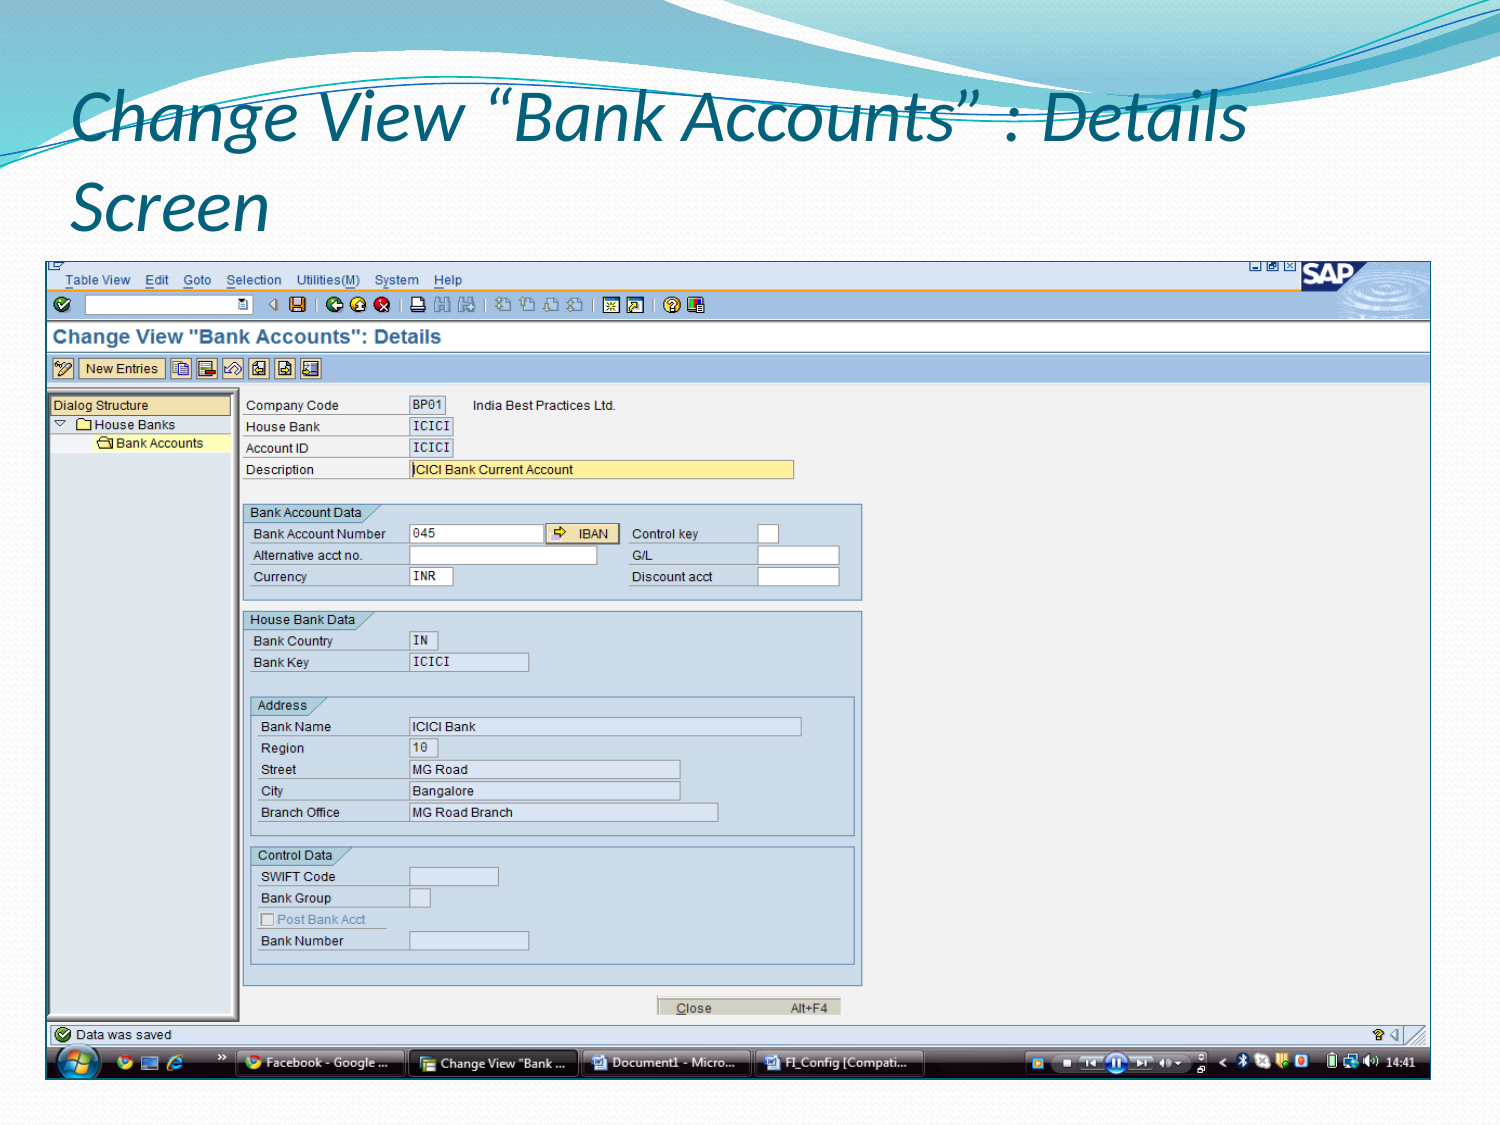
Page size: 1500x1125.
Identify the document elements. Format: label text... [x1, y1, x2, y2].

title Change View “Bank Accounts” : Details Screen [70, 58, 1421, 247]
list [46, 262, 1430, 1079]
